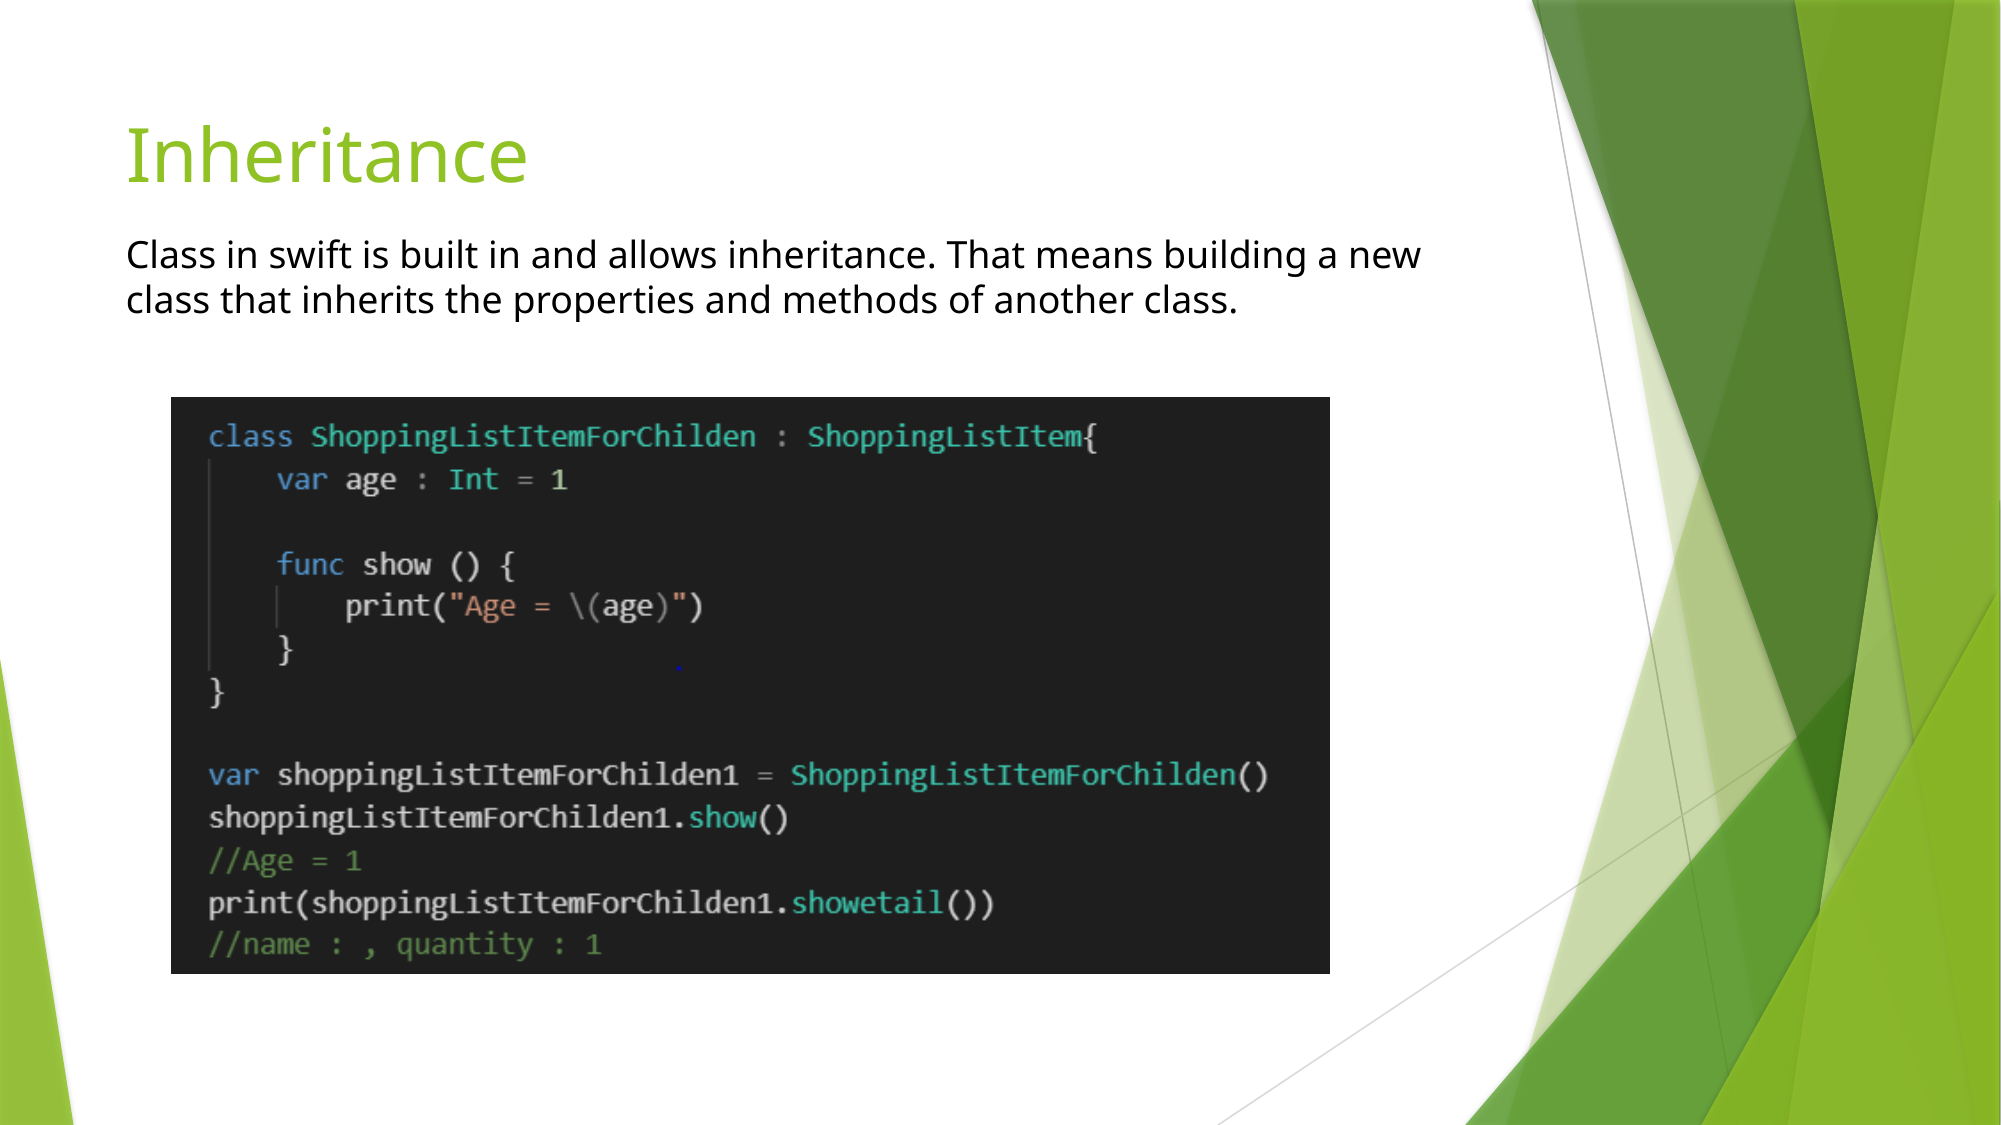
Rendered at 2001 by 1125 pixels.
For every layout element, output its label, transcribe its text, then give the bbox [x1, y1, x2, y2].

text_box Class in swift is built in and allows inheritance. That means building a new class that inherits the properties and methods of another class. [111, 223, 1522, 329]
title Inheritance [111, 99, 1522, 213]
picture [171, 397, 1331, 975]
